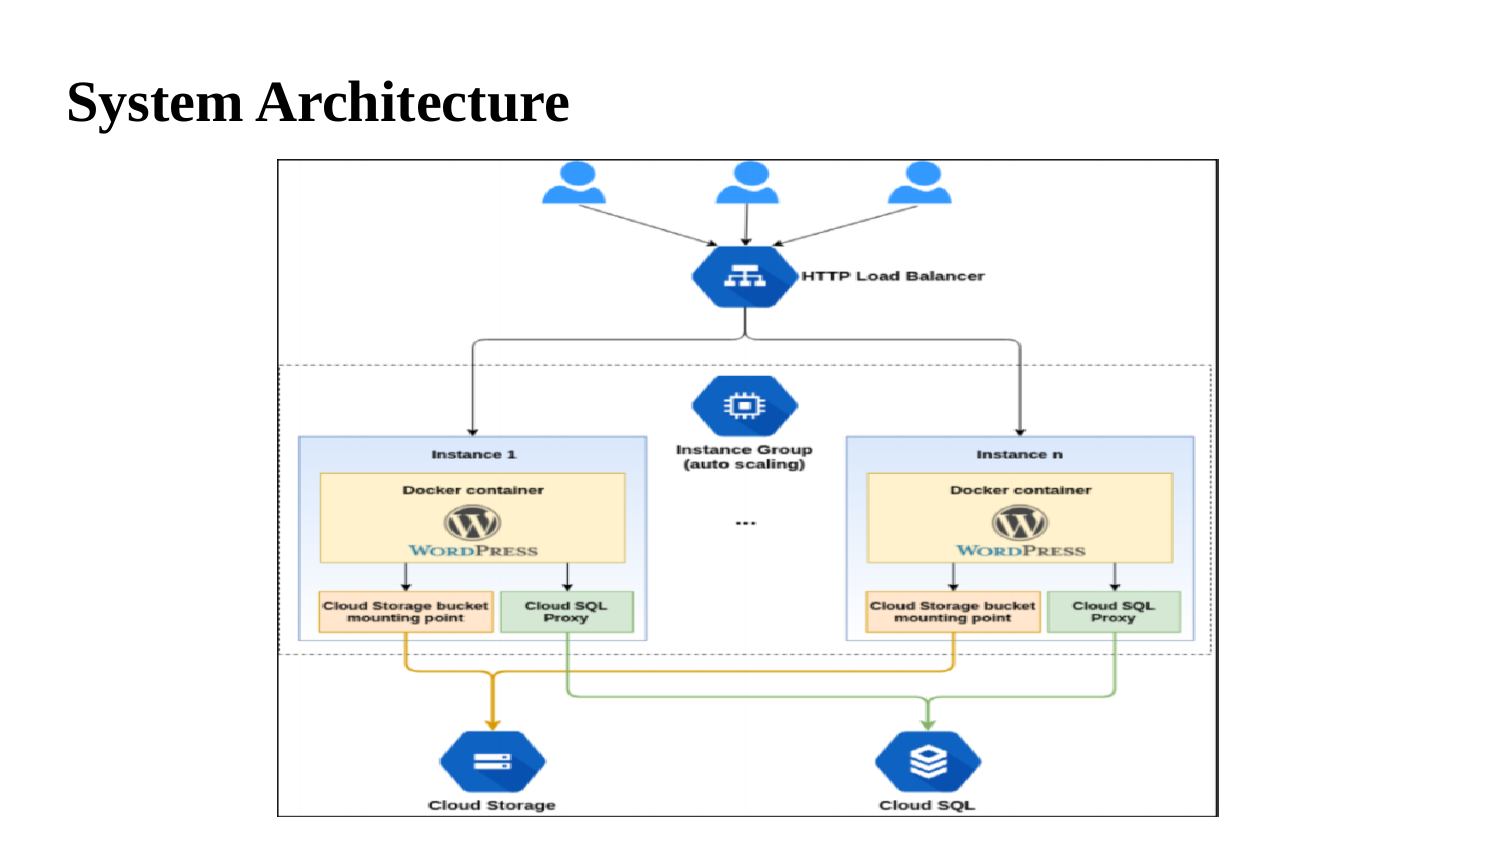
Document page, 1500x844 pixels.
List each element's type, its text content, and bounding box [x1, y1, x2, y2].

picture [276, 159, 1219, 817]
title System Architecture [51, 48, 1449, 142]
